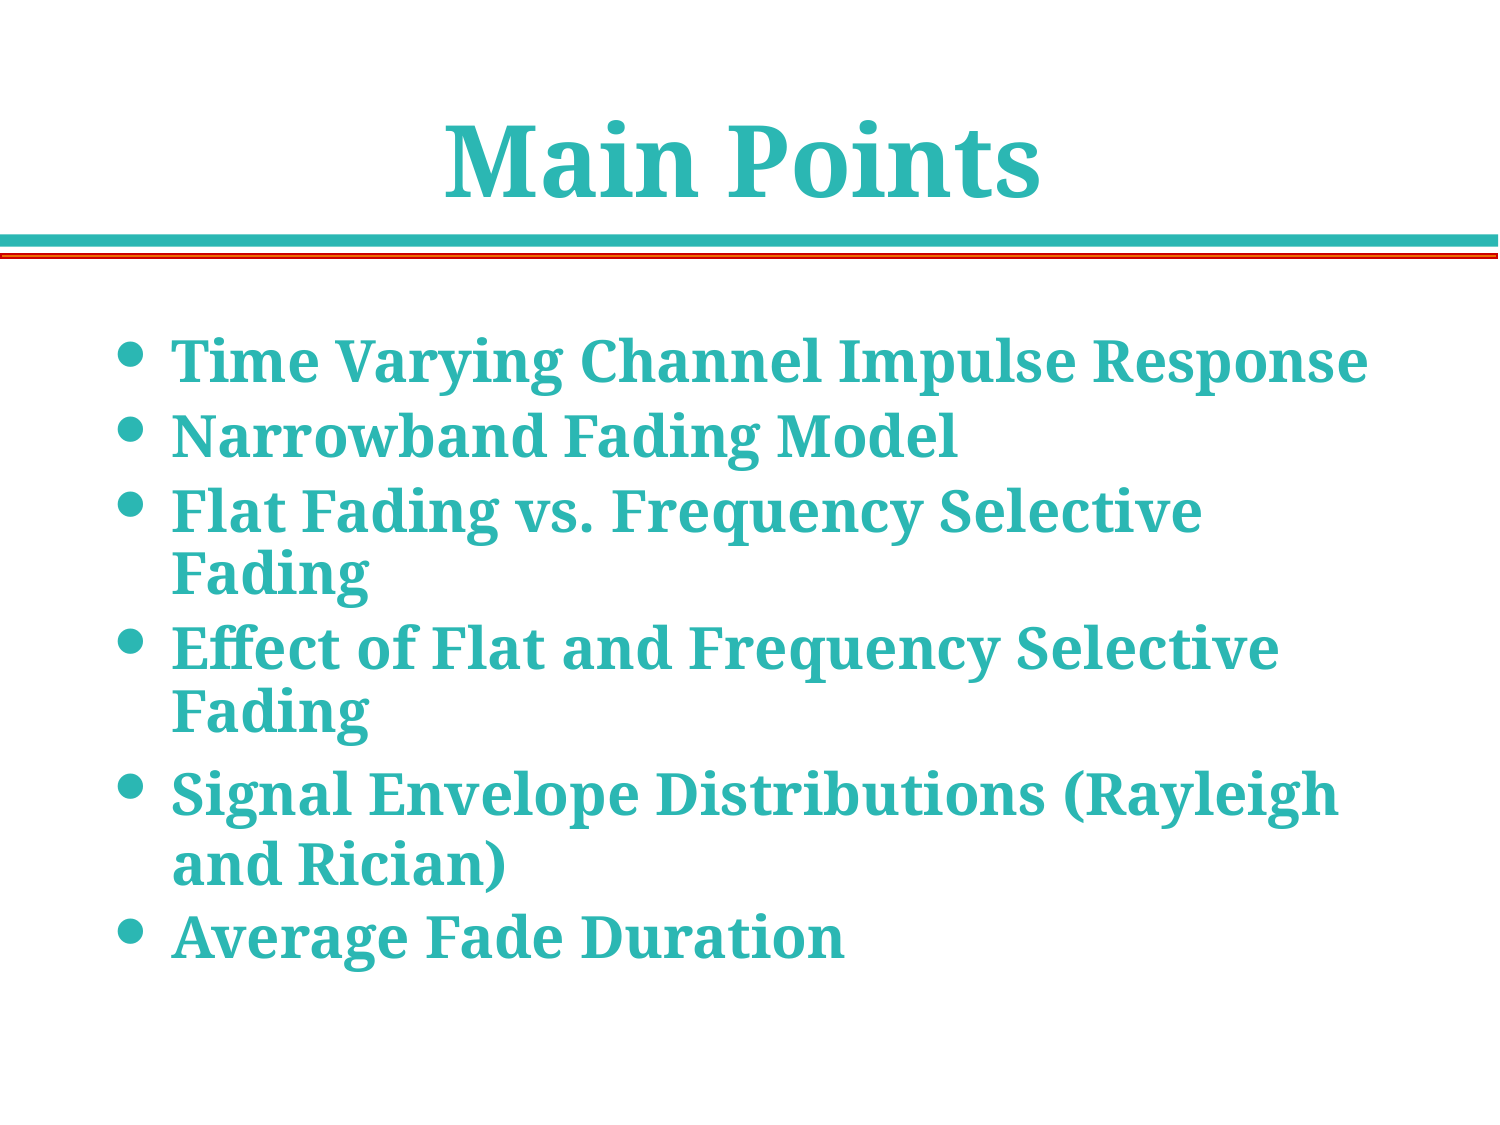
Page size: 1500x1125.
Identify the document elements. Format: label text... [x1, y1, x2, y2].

list Time Varying Channel Impulse Response Narrowband Fading Model Flat Fading vs. Frequency Selective Fading Effect of Flat and Frequency Selective Fading Signal Envelope Distributions (Rayleigh and Rician) Average Fade Duration [99, 324, 1388, 1001]
title Main Points [99, 37, 1388, 226]
